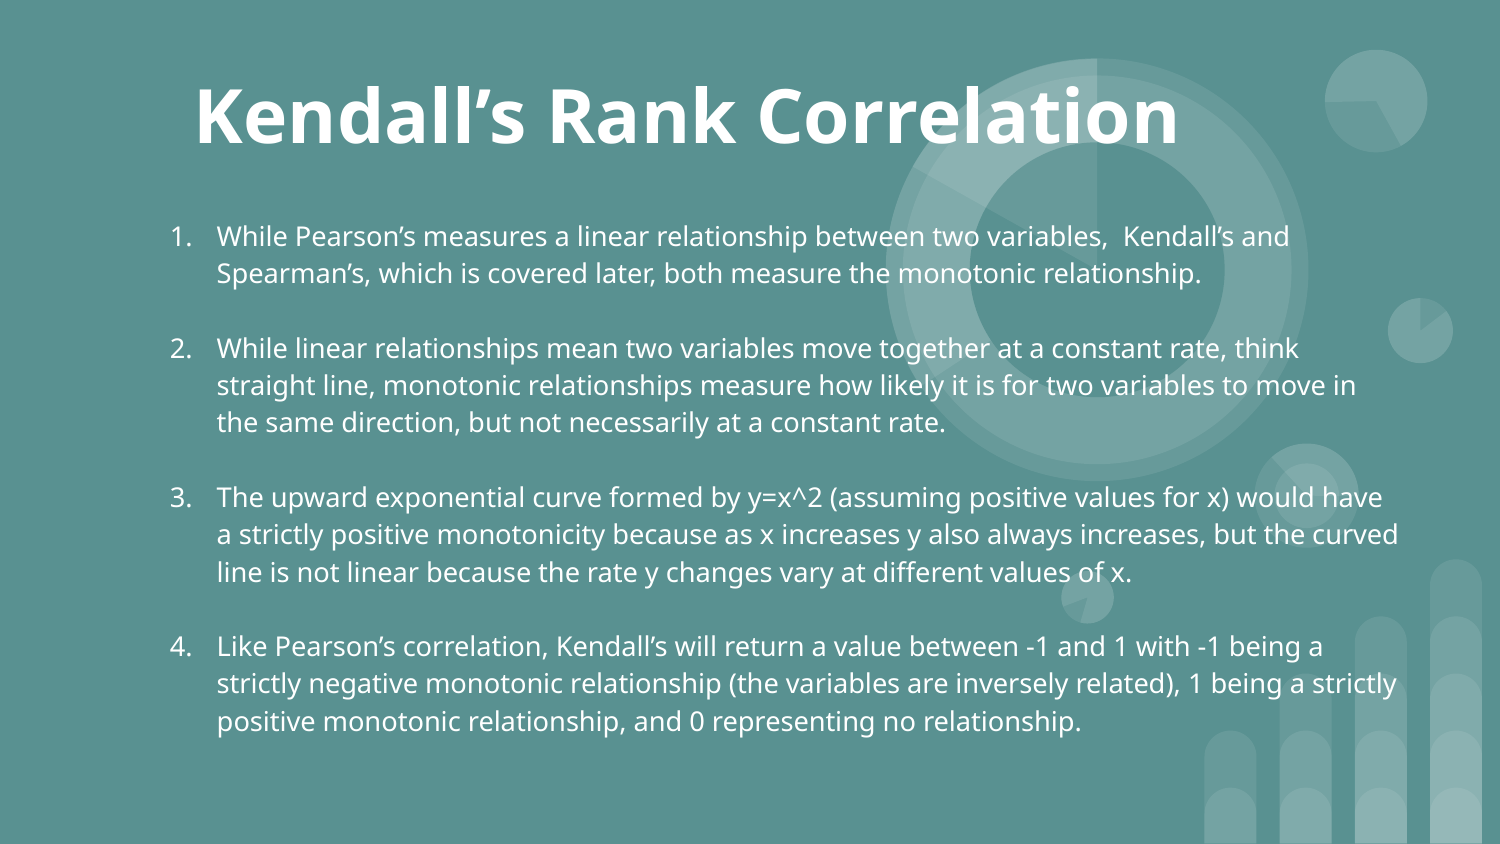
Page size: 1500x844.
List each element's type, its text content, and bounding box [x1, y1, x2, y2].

title Kendall’s Rank Correlation [178, 27, 1236, 201]
subtitle While Pearson’s measures a linear relationship between two variables, Kendall’s and Spearman’s, which is covered later, both measure the monotonic relationship. While linear relationships mean two variables move together at a constant rate, think straight line, monotonic relationships measure how likely it is for two variables to move in the same direction, but not necessarily at a constant rate. The upward exponential curve formed by y=x^2 (assuming positive values for x) would have a strictly positive monotonicity because as x increases y also always increases, but the curved line is not linear because the rate y changes vary at different values of x. Like Pearson’s correlation, Kendall’s will return a value between -1 and 1 with -1 being a strictly negative monotonic relationship (the variables are inversely related), 1 being a strictly positive monotonic relationship, and 0 representing no relationship. [135, 202, 1416, 761]
